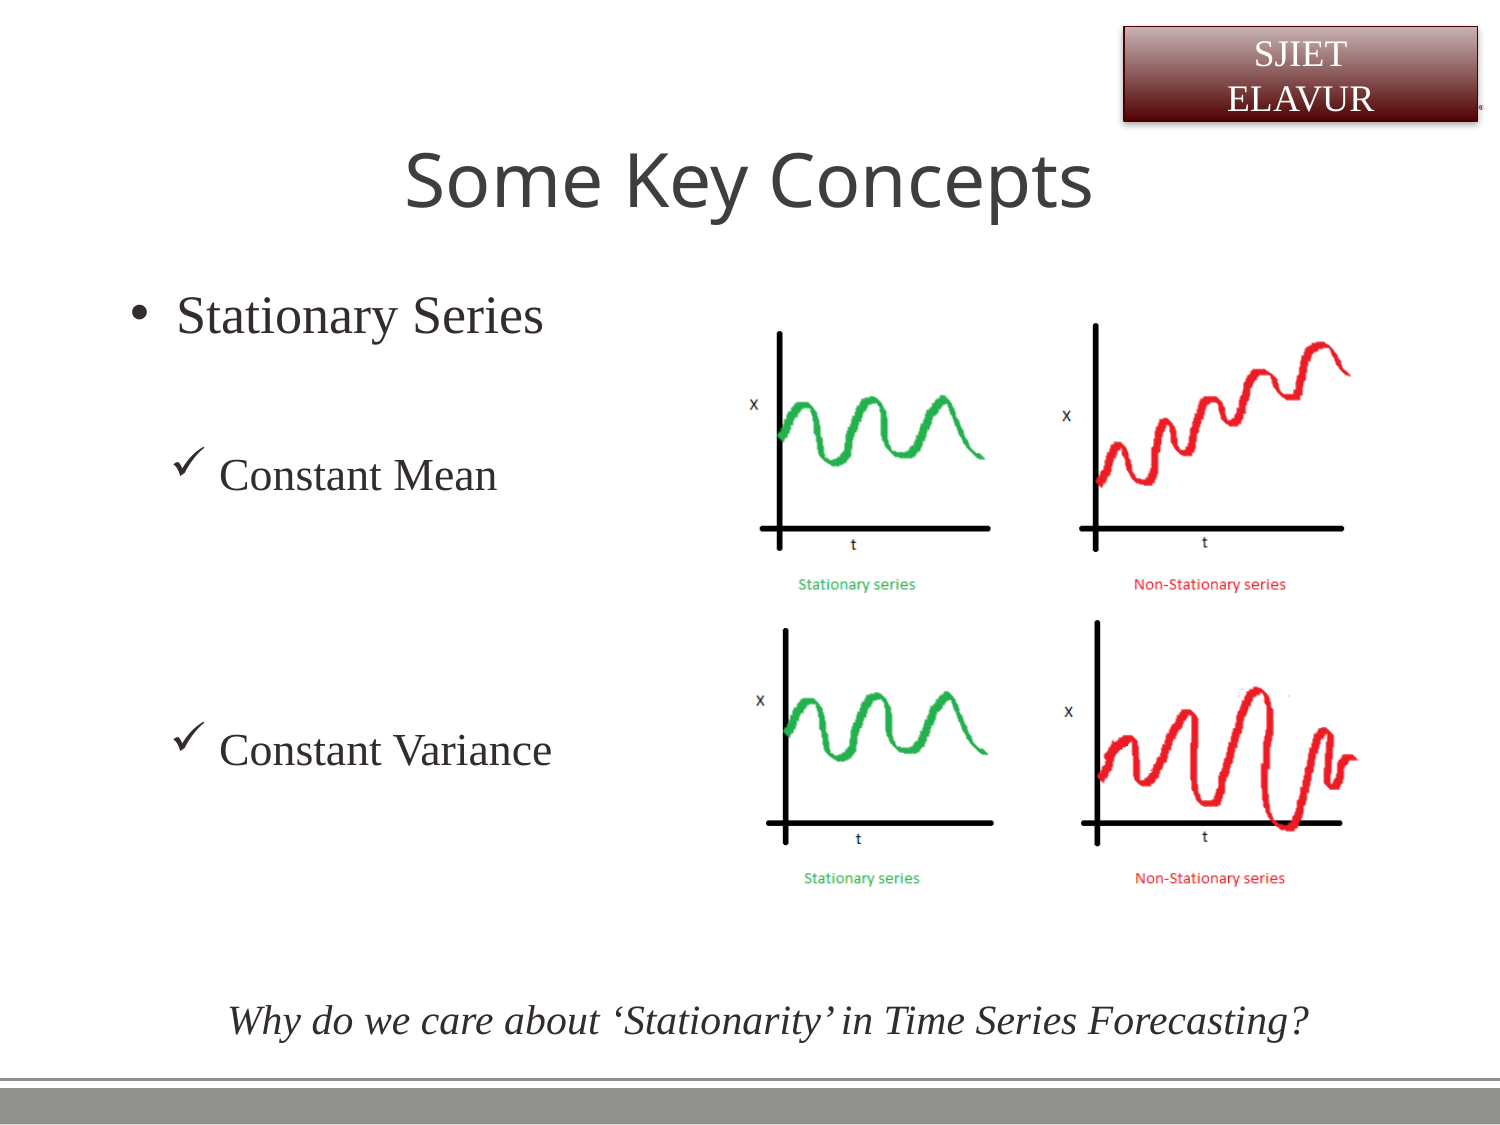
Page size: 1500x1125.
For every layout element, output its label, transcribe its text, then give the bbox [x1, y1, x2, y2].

picture [1118, 0, 1500, 208]
text_box Why do we care about ‘Stationarity’ in Time Series Forecasting? [212, 985, 1330, 1101]
picture [727, 305, 1376, 601]
text_box SJIET ELAVUR [1123, 26, 1478, 122]
text_box Stationary Series Constant Mean Constant Variance [115, 272, 679, 917]
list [727, 606, 1376, 907]
title Some Key Concepts [75, 122, 1425, 233]
